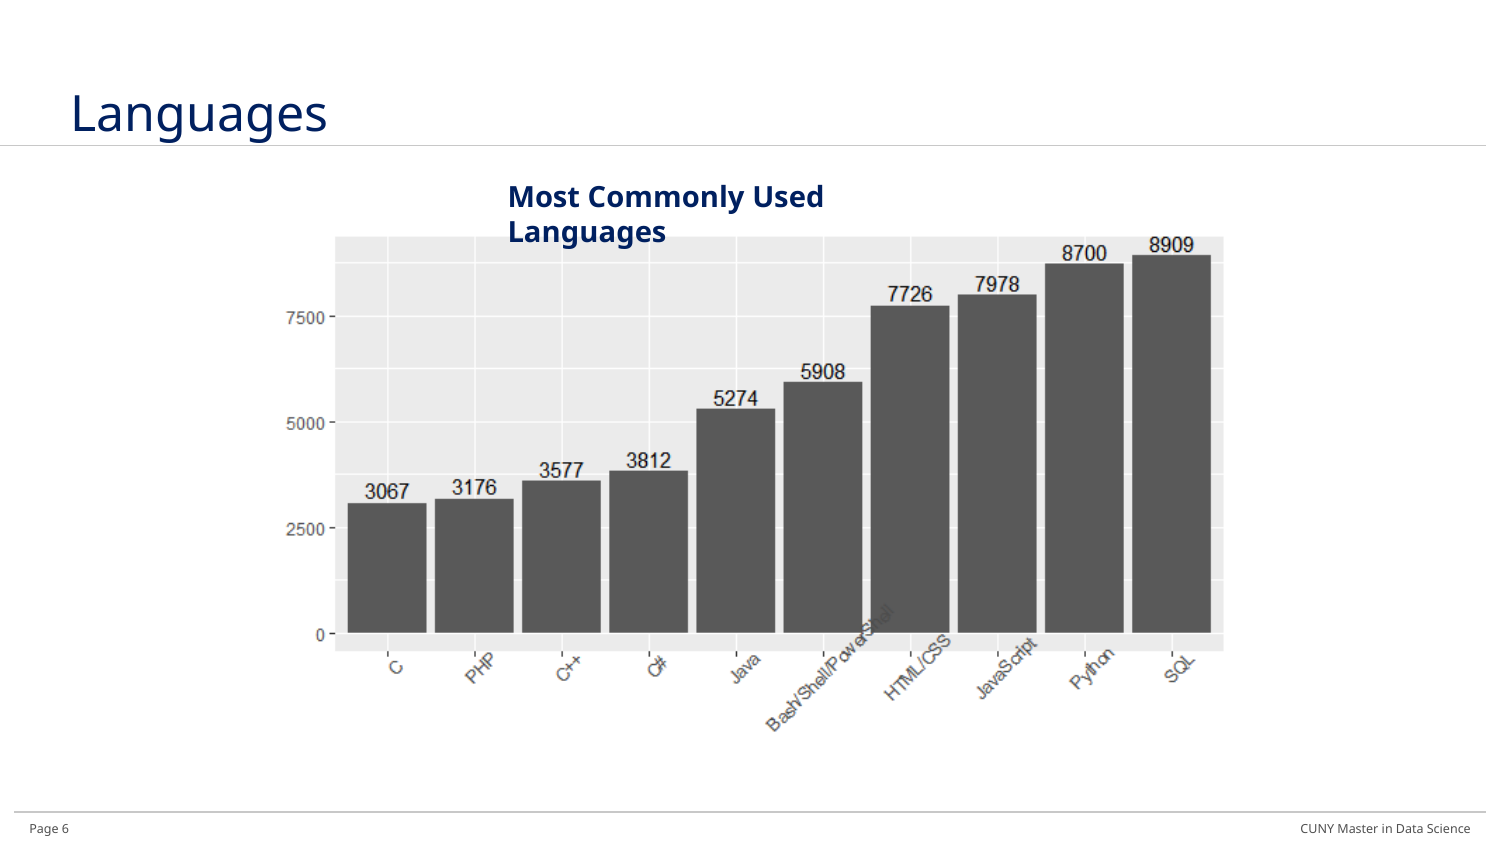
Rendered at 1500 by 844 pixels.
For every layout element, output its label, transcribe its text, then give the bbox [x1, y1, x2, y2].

picture [283, 227, 1233, 756]
title Languages [55, 66, 669, 133]
text_box Most Commonly Used Languages [492, 171, 992, 226]
